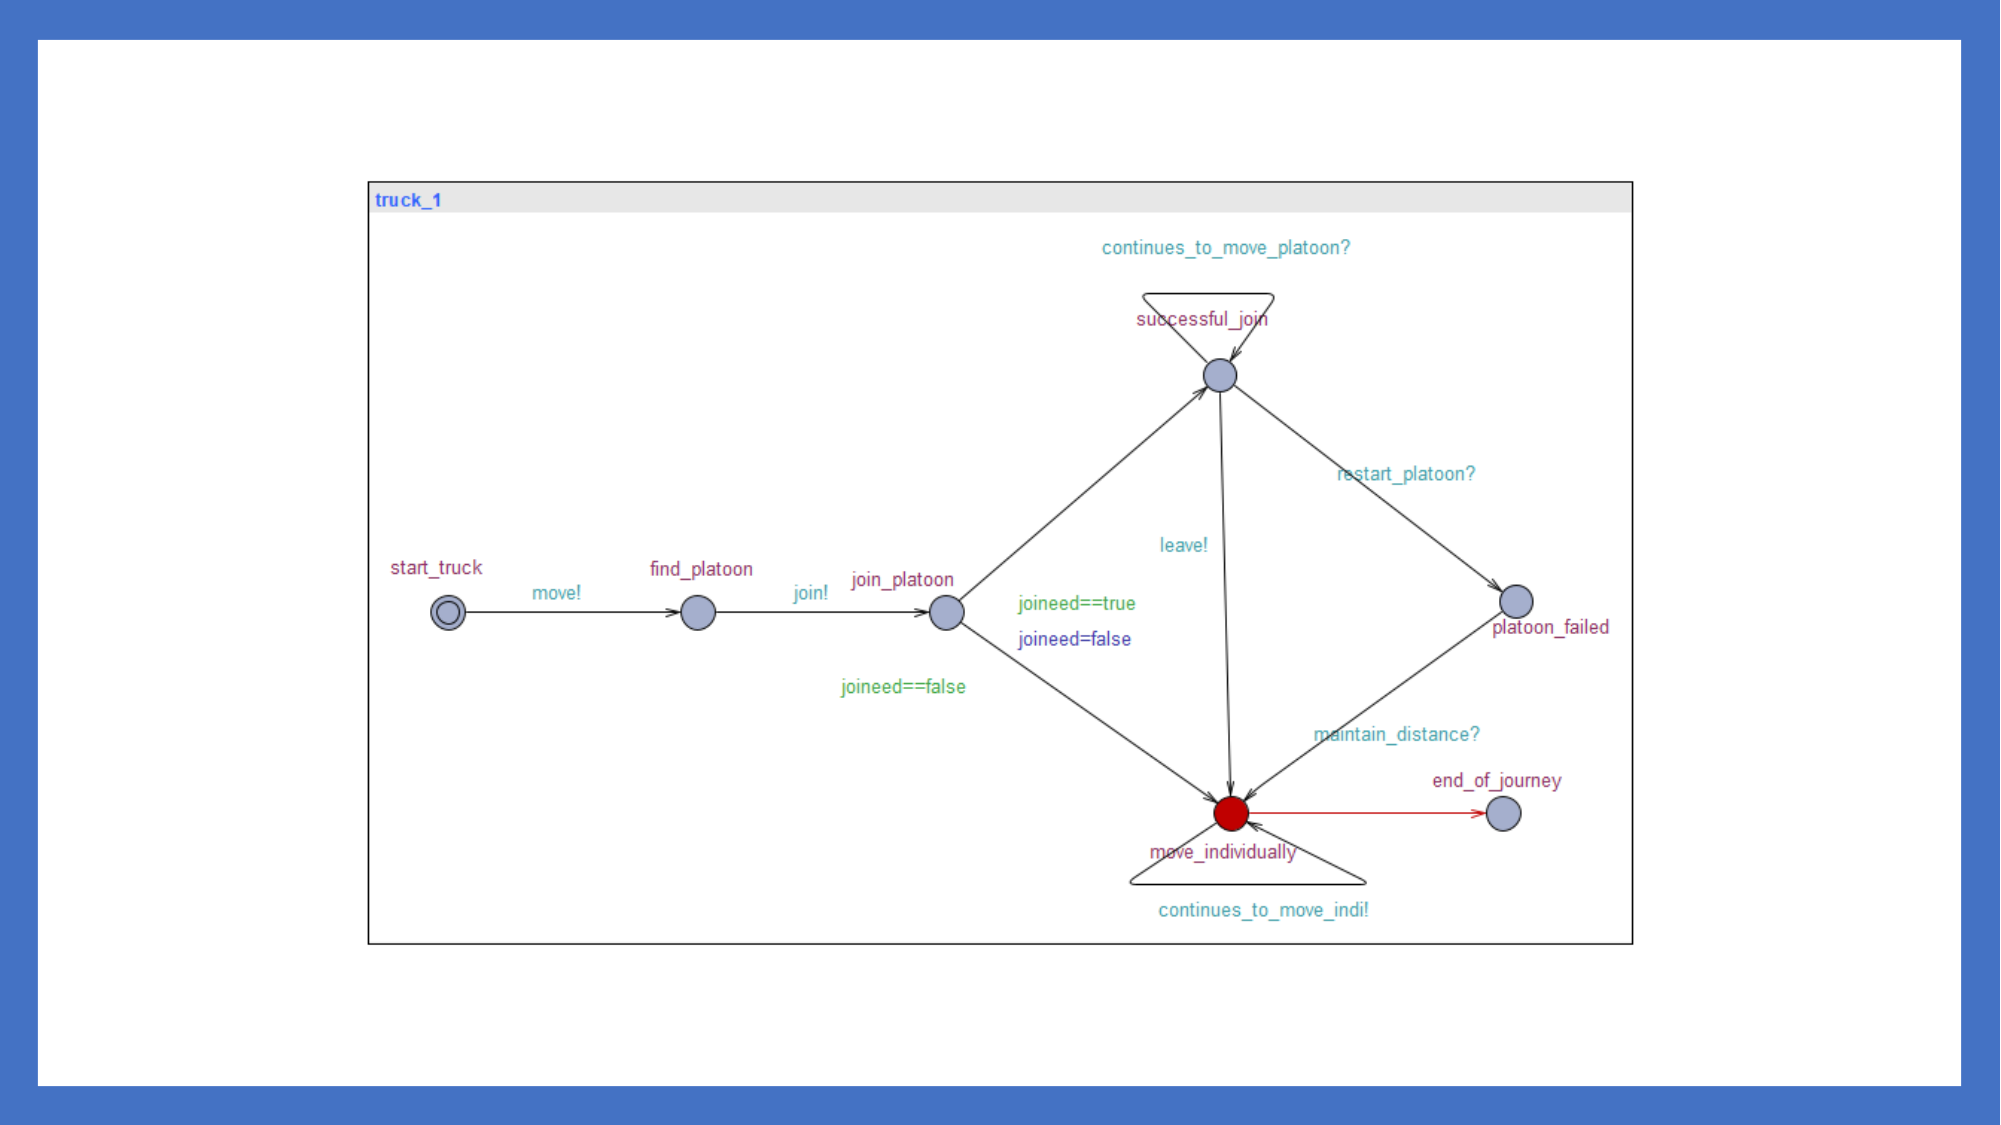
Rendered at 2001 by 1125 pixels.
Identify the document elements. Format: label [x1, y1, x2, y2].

picture [362, 173, 1638, 952]
